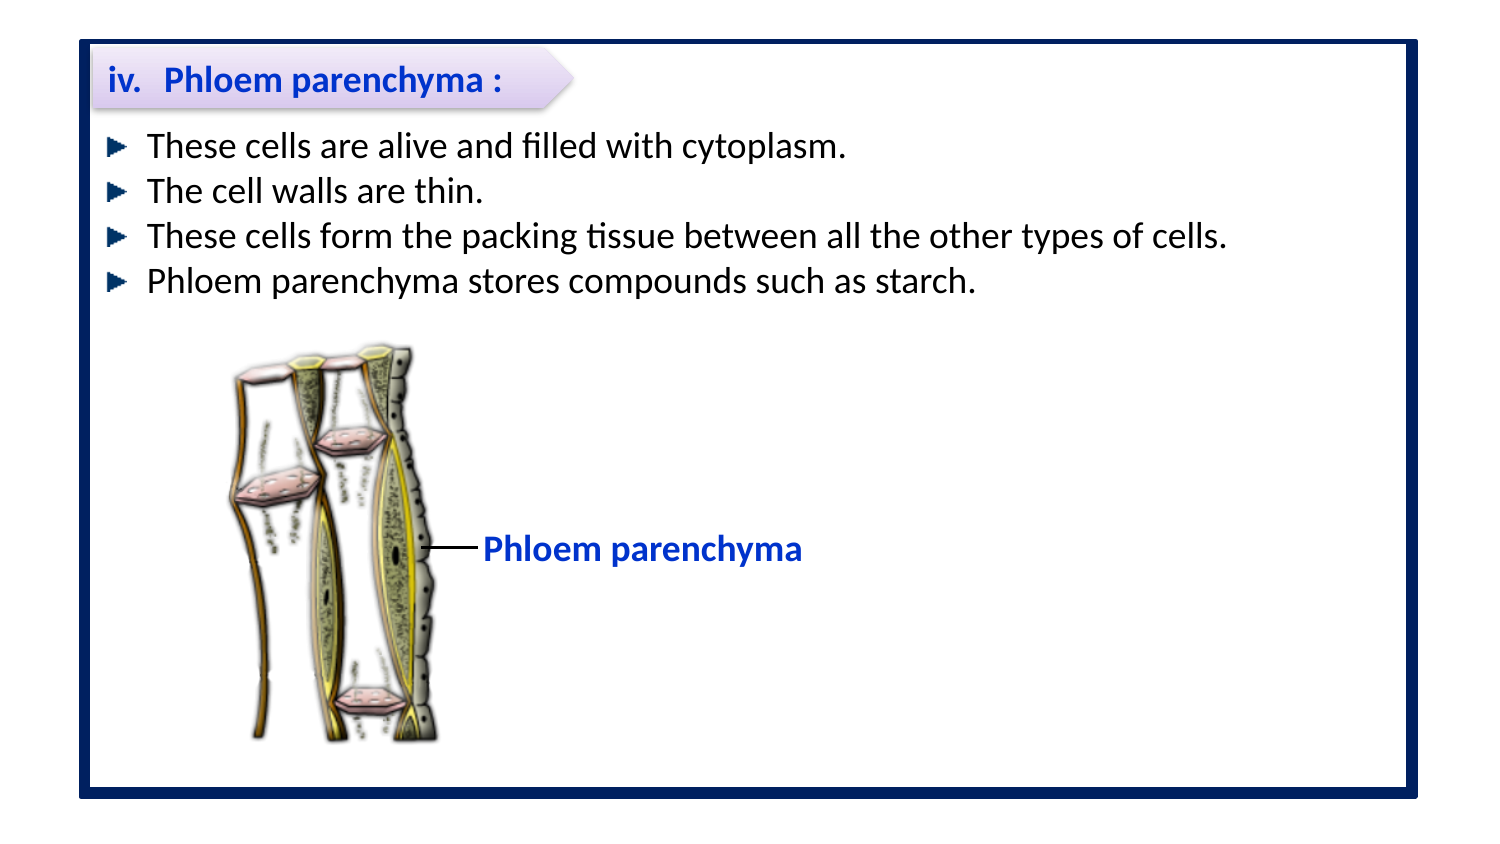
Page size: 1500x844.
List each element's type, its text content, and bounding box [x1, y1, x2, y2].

picture [100, 220, 127, 247]
picture [100, 130, 127, 157]
picture [214, 337, 452, 754]
picture [100, 265, 127, 292]
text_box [420, 516, 820, 578]
text_box These cells are alive and filled with cytoplasm. The cell walls are thin. These cells form the packing tissue between all the other types of cells. Phloem parenchyma stores compounds such as starch. [85, 113, 1406, 309]
picture [100, 175, 127, 202]
text_box iv. Phloem parenchyma : [92, 47, 575, 109]
